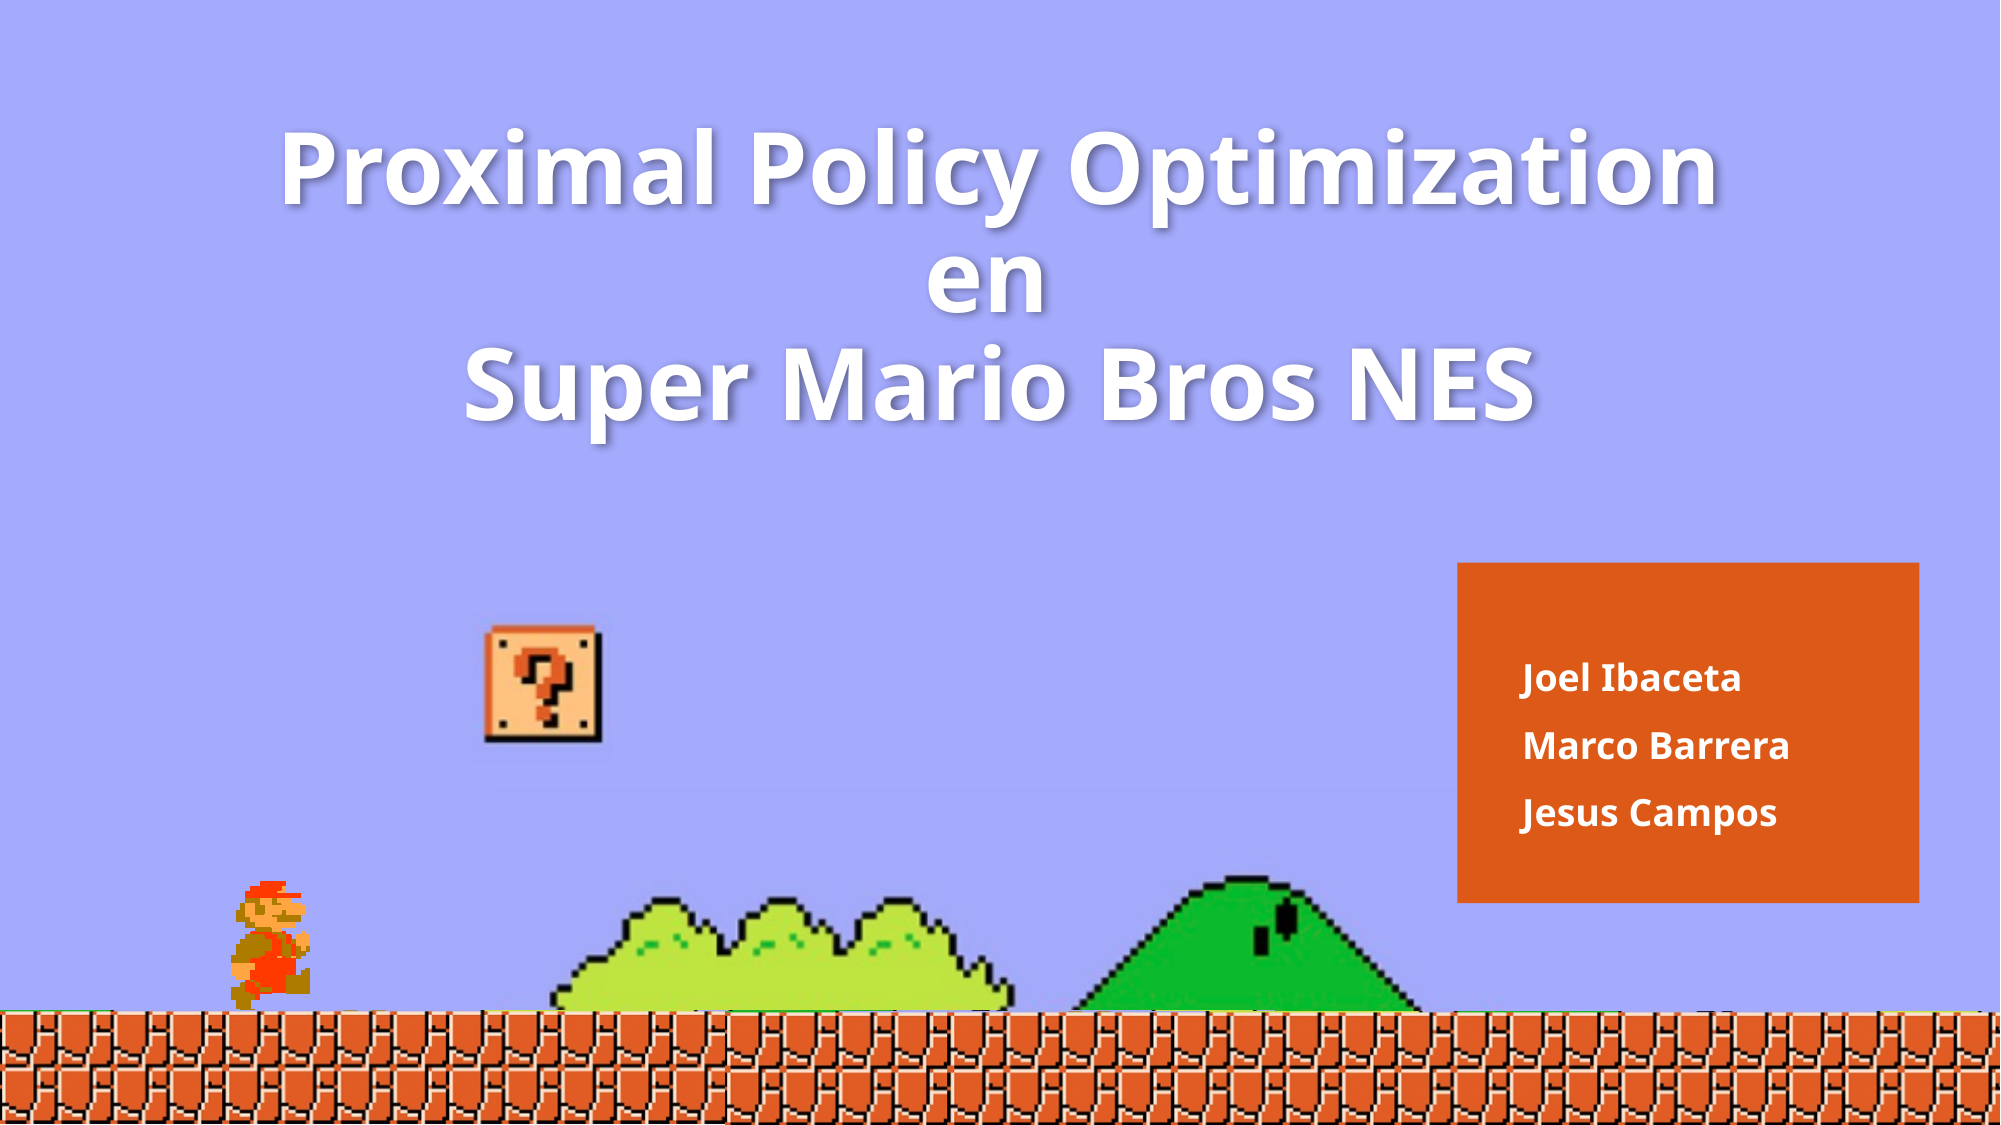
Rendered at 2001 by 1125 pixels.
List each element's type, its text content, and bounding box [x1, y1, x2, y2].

picture [0, 788, 2000, 1125]
picture [472, 611, 613, 765]
title Proximal Policy Optimization en Super Mario Bros NES [249, 57, 1750, 450]
text_box Joel Ibaceta Marco Barrera Jesus Campos [1507, 611, 1870, 854]
text_box [1456, 561, 1921, 905]
